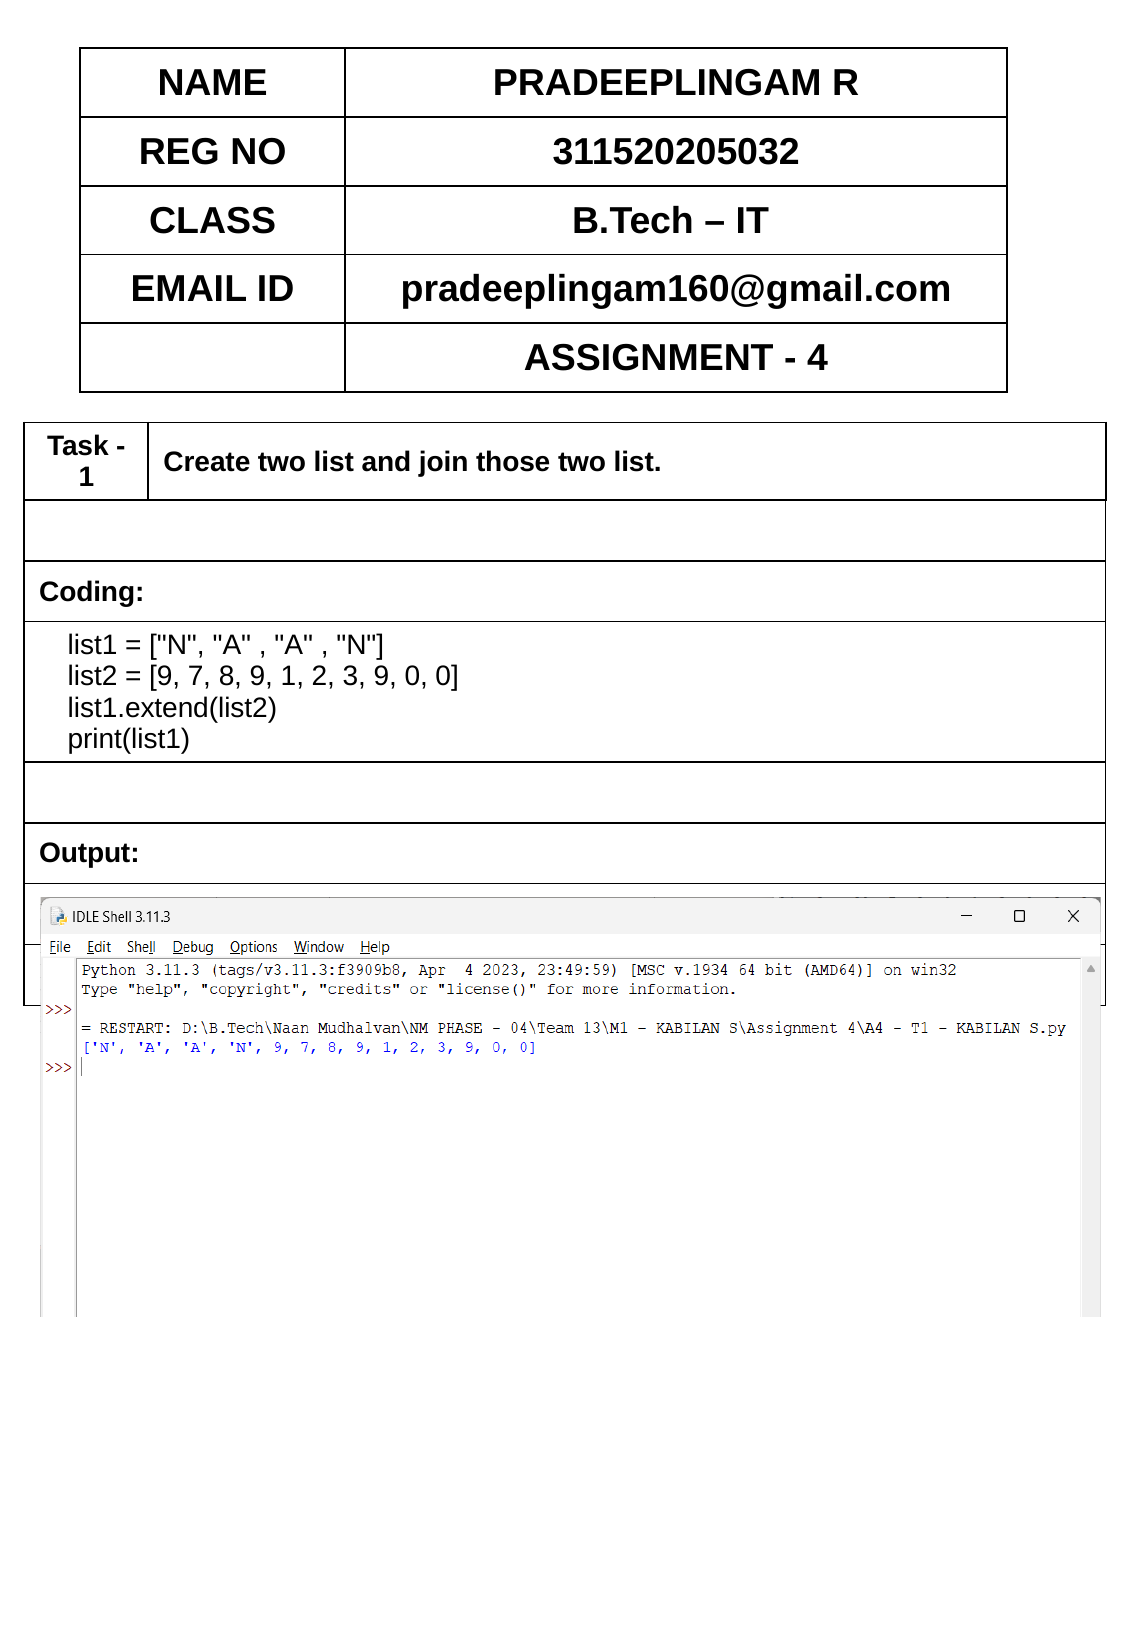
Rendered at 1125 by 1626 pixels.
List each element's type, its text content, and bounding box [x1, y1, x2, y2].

table_header NAME [81, 49, 344, 116]
picture [40, 897, 1101, 1318]
table_header Task - 1 [25, 423, 147, 499]
table_cell pradeeplingam160@gmail.com [346, 255, 1006, 322]
table_cell REG NO [81, 118, 344, 185]
table_header PRADEEPLINGAM R [346, 49, 1006, 116]
table_header Create two list and join those two list. [149, 423, 1105, 499]
table_cell CLASS [81, 187, 344, 254]
table_cell Output: [25, 824, 1105, 883]
table_cell list1 = ["N", "A" , "A" , "N"] list2 = [9, 7, 8, 9, 1, 2, 3, 9, 0, 0] list1.extend(list2) print(list1) [25, 622, 1105, 761]
table_cell [25, 945, 35, 1005]
table_cell [25, 501, 1105, 560]
table_cell EMAIL ID [81, 255, 344, 322]
table_cell Coding: [25, 562, 1105, 621]
table_cell [25, 763, 1105, 822]
table_cell B.Tech – IT [346, 187, 1006, 254]
table_cell [25, 884, 1105, 944]
table_cell ASSIGNMENT - 4 [346, 324, 1006, 391]
table_cell 311520205032 [346, 118, 1006, 185]
table_cell [81, 324, 344, 391]
